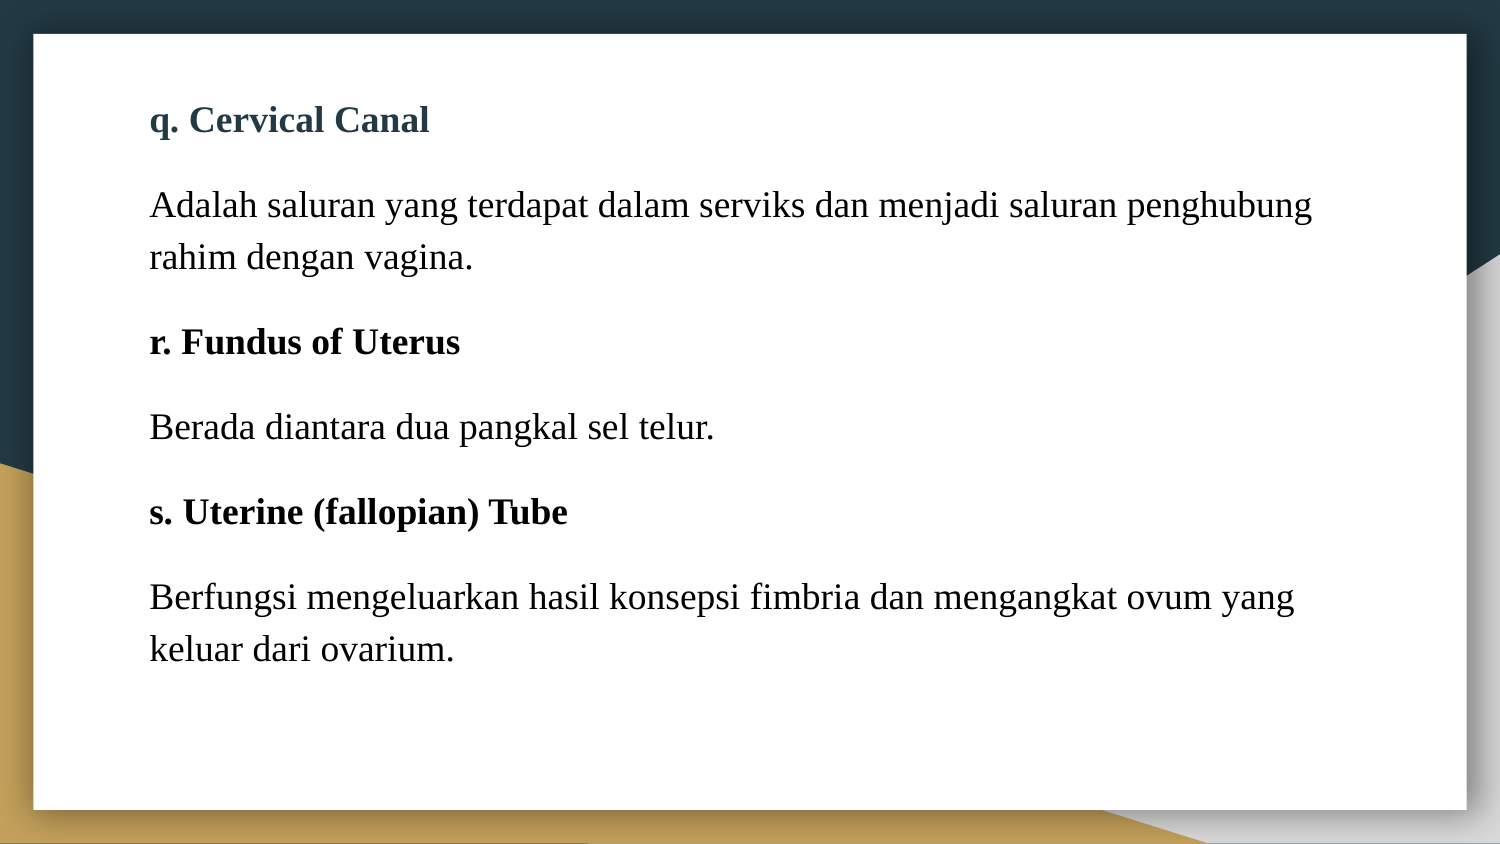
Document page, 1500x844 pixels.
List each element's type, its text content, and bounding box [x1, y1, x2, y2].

list q. Cervical Canal Adalah saluran yang terdapat dalam serviks dan menjadi saluran penghubung rahim dengan vagina. r. Fundus of Uterus Berada diantara dua pangkal sel telur. s. Uterine (fallopian) Tube Berfungsi mengeluarkan hasil konsepsi fimbria dan mengangkat ovum yang keluar dari ovarium. [134, 73, 1366, 729]
